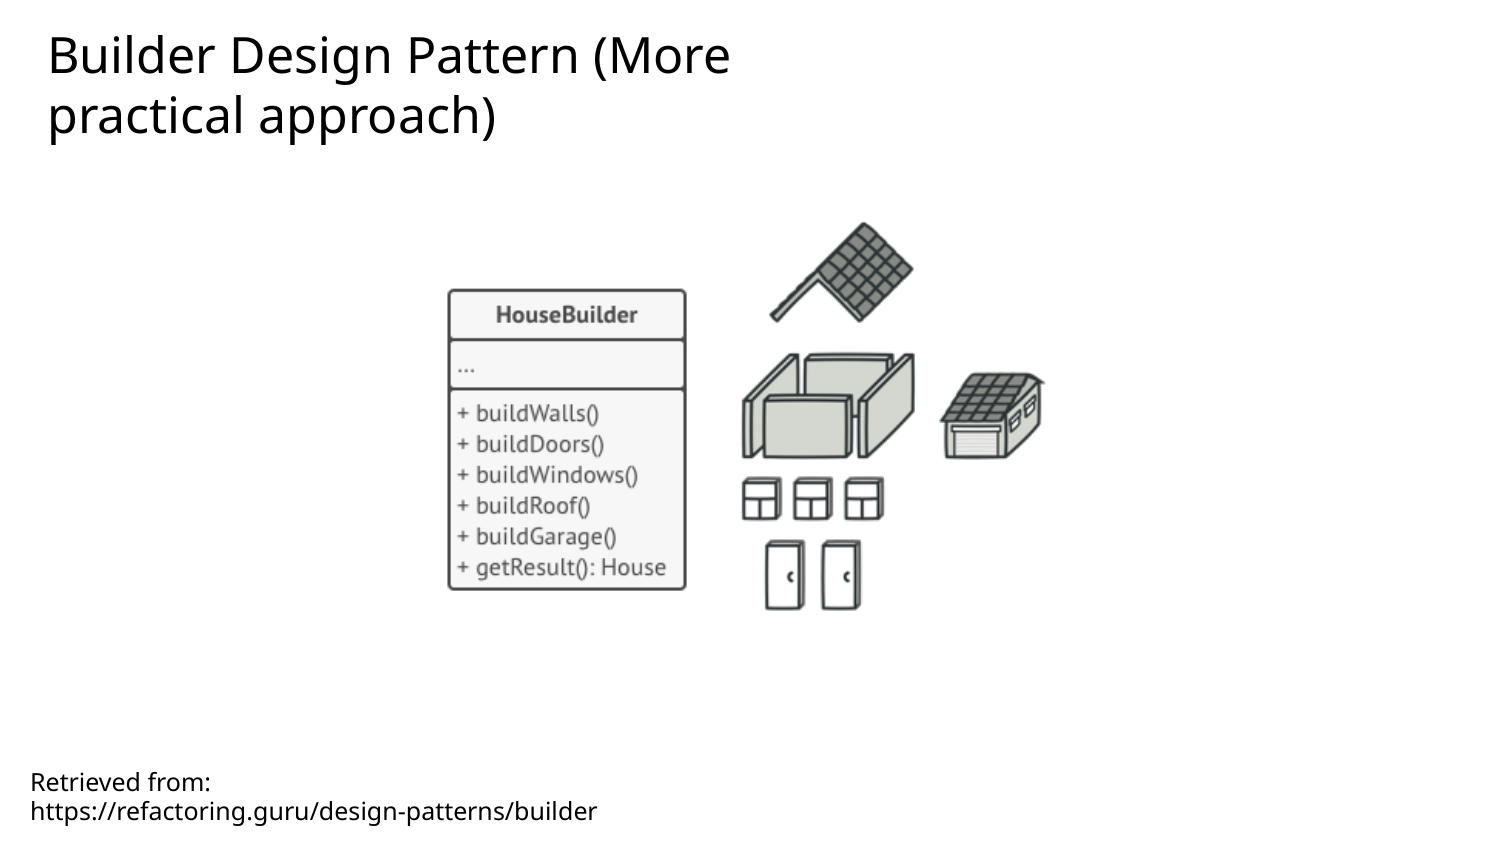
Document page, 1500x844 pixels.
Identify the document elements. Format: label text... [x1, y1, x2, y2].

picture [434, 206, 1066, 638]
text_box Builder Design Pattern (More practical approach) [32, 8, 927, 102]
text_box Retrieved from: https://refactoring.guru/design-patterns/builder [15, 751, 692, 835]
